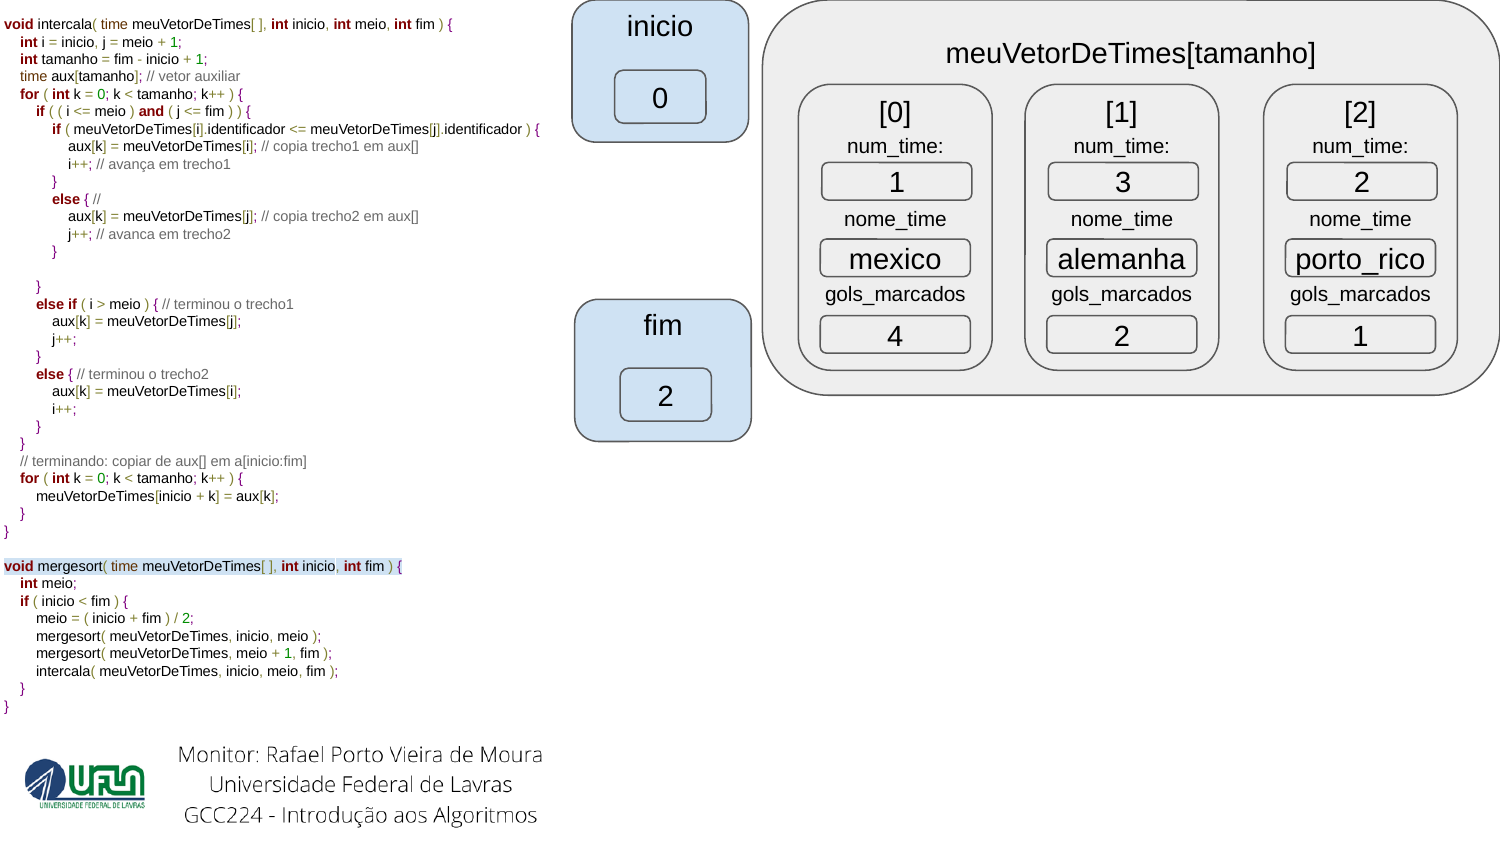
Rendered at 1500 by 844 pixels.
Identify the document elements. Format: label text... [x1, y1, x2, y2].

text_box 2 [620, 368, 712, 422]
text_box mexico [820, 238, 971, 277]
text_box porto_rico [1285, 238, 1436, 277]
text_box meuVetorDeTimes[tamanho] [762, 0, 1500, 396]
picture [1451, 0, 1500, 55]
text_box fim [574, 299, 752, 442]
text_box 2 [1046, 315, 1197, 354]
text_box [0] num_time: nome_time gols_marcados [798, 84, 993, 371]
text_box 1 [1285, 315, 1436, 354]
text_box alemanha [1046, 238, 1197, 277]
text_box 2 [1286, 162, 1438, 201]
text_box 0 [614, 70, 707, 124]
picture [0, 0, 1500, 844]
text_box void intercala( time meuVetorDeTimes[ ], int inicio, int meio, int fim ) { int i = inicio, j = meio + 1; int tamanho = fim - inicio + 1; time aux[tamanho]; // vetor auxiliar for ( int k = 0; k < tamanho; k++ ) { if ( ( i <= meio ) and ( j <= fim ) ) { if ( meuVetorDeTimes[i].identificador <= meuVetorDeTimes[j].identificador ) { aux[k] = meuVetorDeTimes[i]; // copia trecho1 em aux[] i++; // avança em trecho1 } else { // aux[k] = meuVetorDeTimes[j]; // copia trecho2 em aux[] j++; // avanca em trecho2 } } else if ( i > meio ) { // terminou o trecho1 aux[k] = meuVetorDeTimes[j]; j++; } else { // terminou o trecho2 aux[k] = meuVetorDeTimes[i]; i++; } } // terminando: copiar de aux[] em a[inicio:fim] for ( int k = 0; k < tamanho; k++ ) { meuVetorDeTimes[inicio + k] = aux[k]; } } void mergesort( time meuVetorDeTimes[ ], int inicio, int fim ) { int meio; if ( inicio < fim ) { meio = ( inicio + fim ) / 2; mergesort( meuVetorDeTimes, inicio, meio ); mergesort( meuVetorDeTimes, meio + 1, fim ); intercala( meuVetorDeTimes, inicio, meio, fim ); } } [0, 0, 561, 747]
text_box [2] num_time: nome_time gols_marcados [1263, 84, 1458, 371]
text_box 4 [820, 315, 971, 354]
text_box inicio [572, 0, 749, 143]
text_box [1] num_time: nome_time gols_marcados [1024, 84, 1219, 371]
text_box 1 [821, 162, 972, 201]
text_box 3 [1048, 162, 1199, 201]
